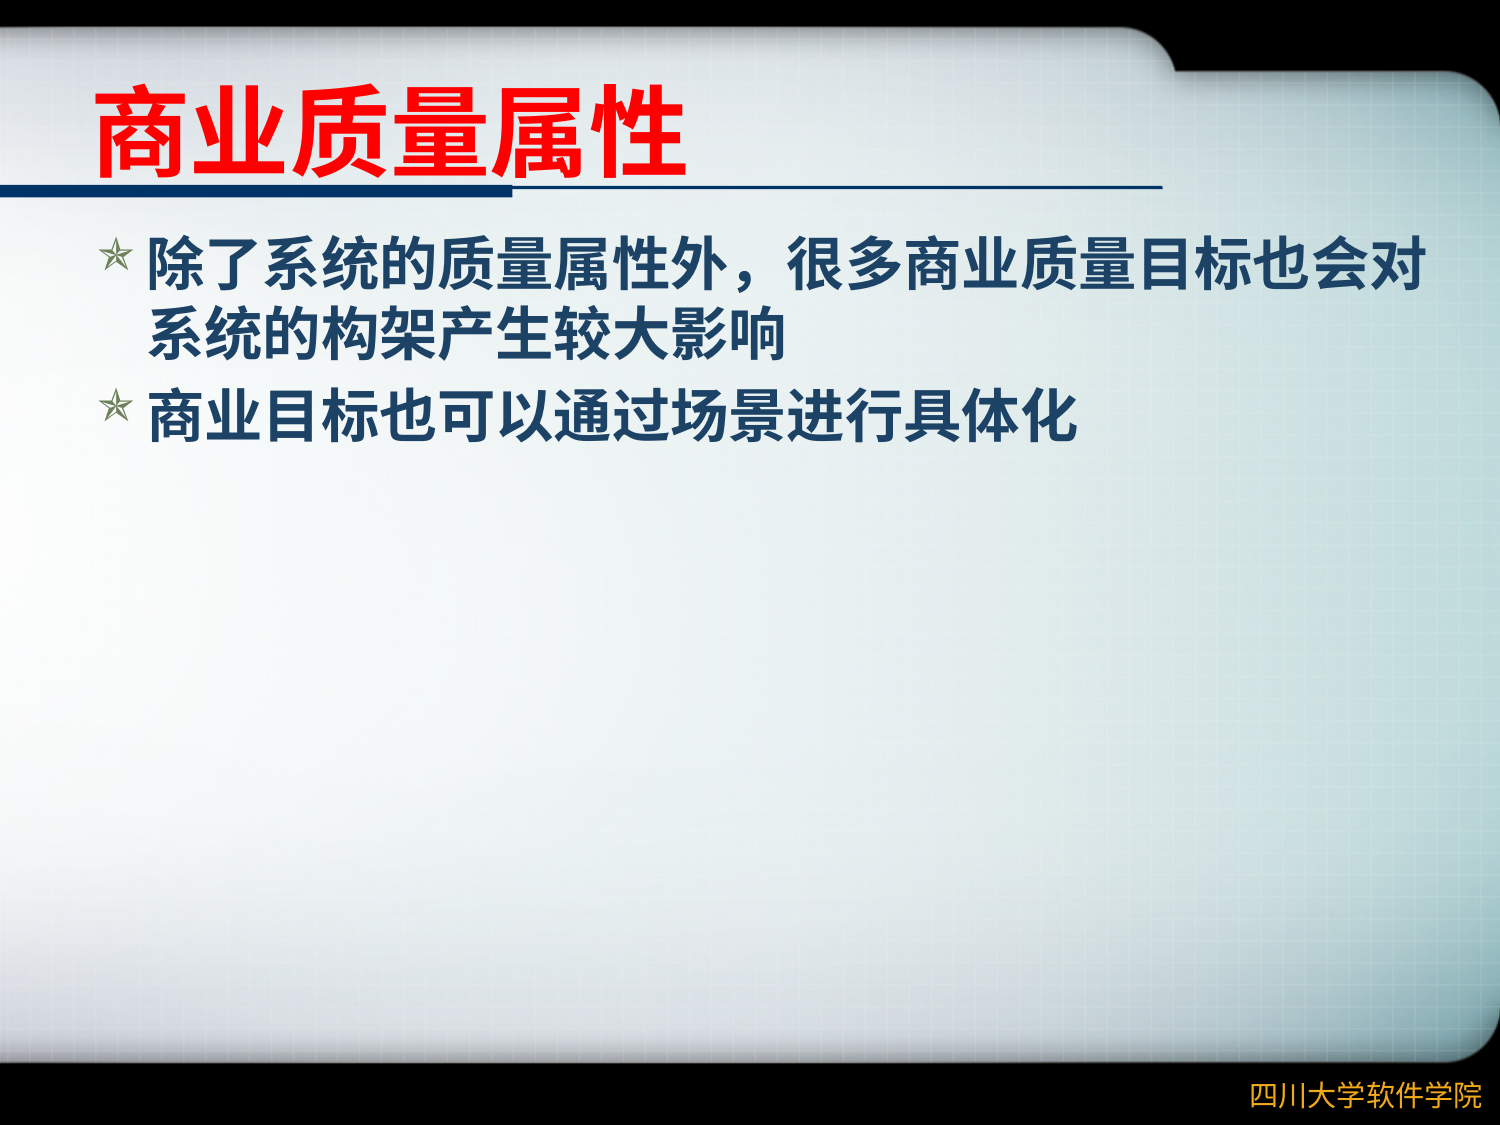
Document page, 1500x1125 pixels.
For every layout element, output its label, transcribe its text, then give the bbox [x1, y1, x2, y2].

list 除了系统的质量属性外，很多商业质量目标也会对系统的构架产生较大影响 商业目标也可以通过场景进行具体化 [75, 219, 1447, 1059]
title 商业质量属性 [75, 78, 1447, 180]
picture [0, 0, 1500, 1125]
